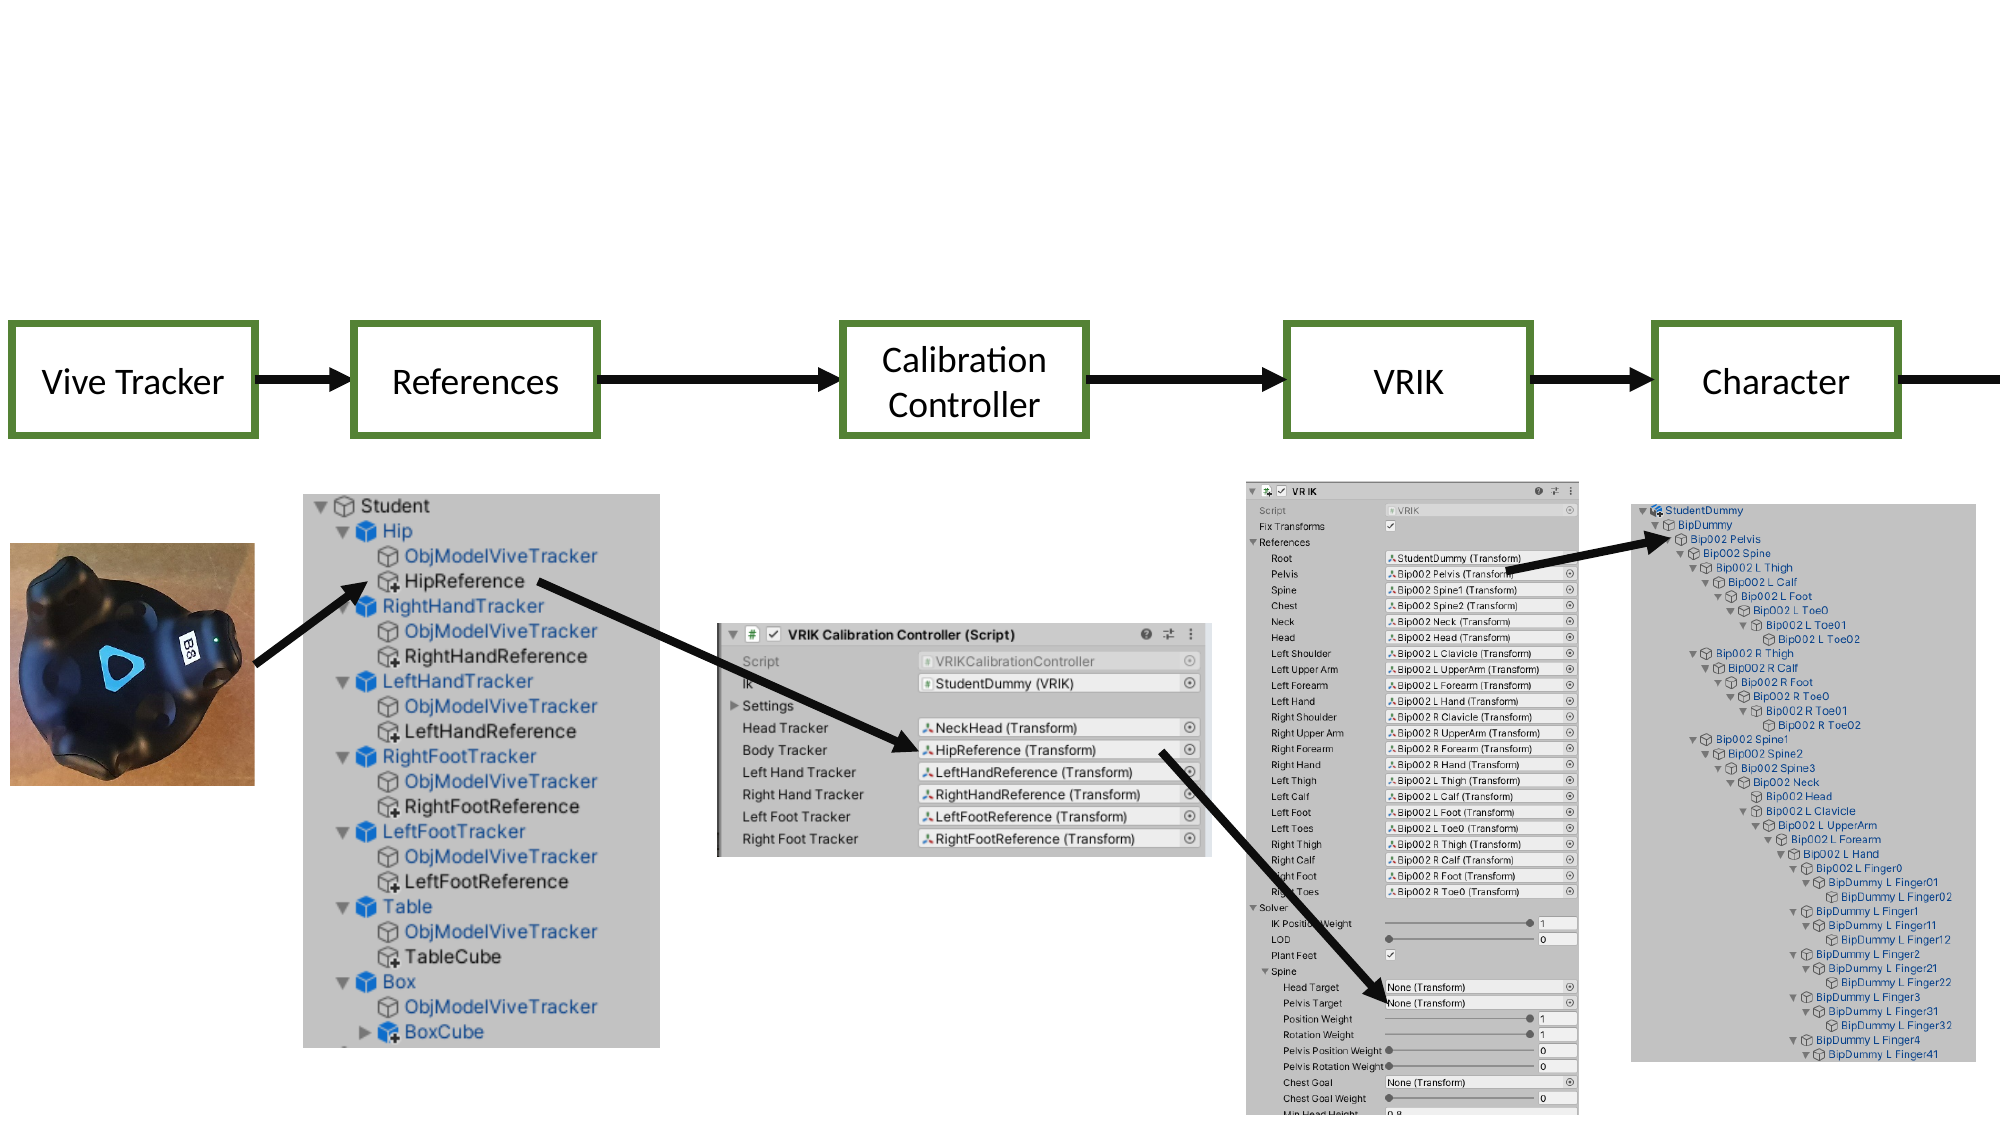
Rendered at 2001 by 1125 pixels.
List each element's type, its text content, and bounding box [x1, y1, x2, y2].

text_box Calibration Controller [842, 322, 1087, 437]
text_box References [353, 322, 598, 437]
picture [717, 623, 1212, 857]
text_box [537, 581, 919, 752]
picture [1246, 481, 1579, 1115]
text_box Vive Tracker [11, 322, 256, 437]
picture [1631, 504, 1976, 1062]
text_box Character [1654, 322, 1899, 437]
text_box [254, 581, 368, 665]
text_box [1161, 751, 1388, 1005]
picture [10, 543, 255, 786]
picture [303, 494, 660, 1048]
text_box VRIK [1286, 322, 1531, 437]
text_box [1505, 537, 1671, 572]
